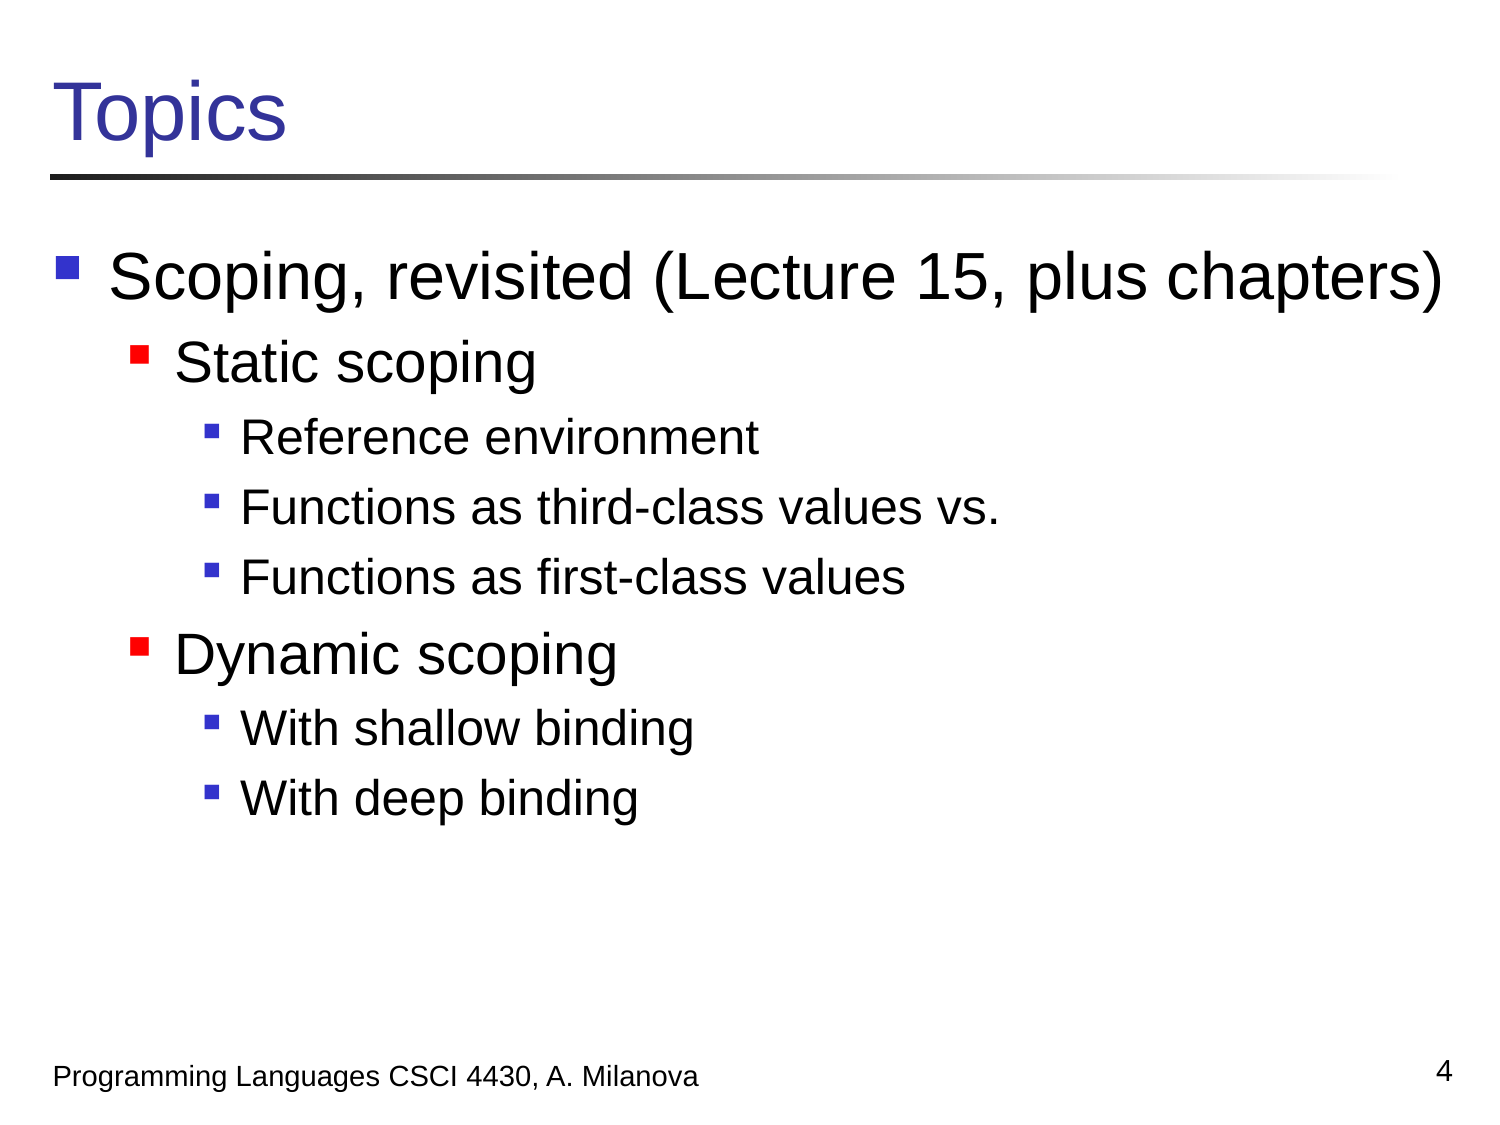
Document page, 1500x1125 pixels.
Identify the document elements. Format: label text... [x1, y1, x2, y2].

title Topics [37, 0, 1466, 165]
slide_number 4 [1154, 1023, 1468, 1100]
list Scoping, revisited (Lecture 15, plus chapters) Static scoping Reference environment Functions as third-class values vs. Functions as first-class values Dynamic scoping With shallow binding With deep binding [37, 224, 1469, 1013]
footer Programming Languages CSCI 4430, A. Milanova [37, 1024, 813, 1101]
